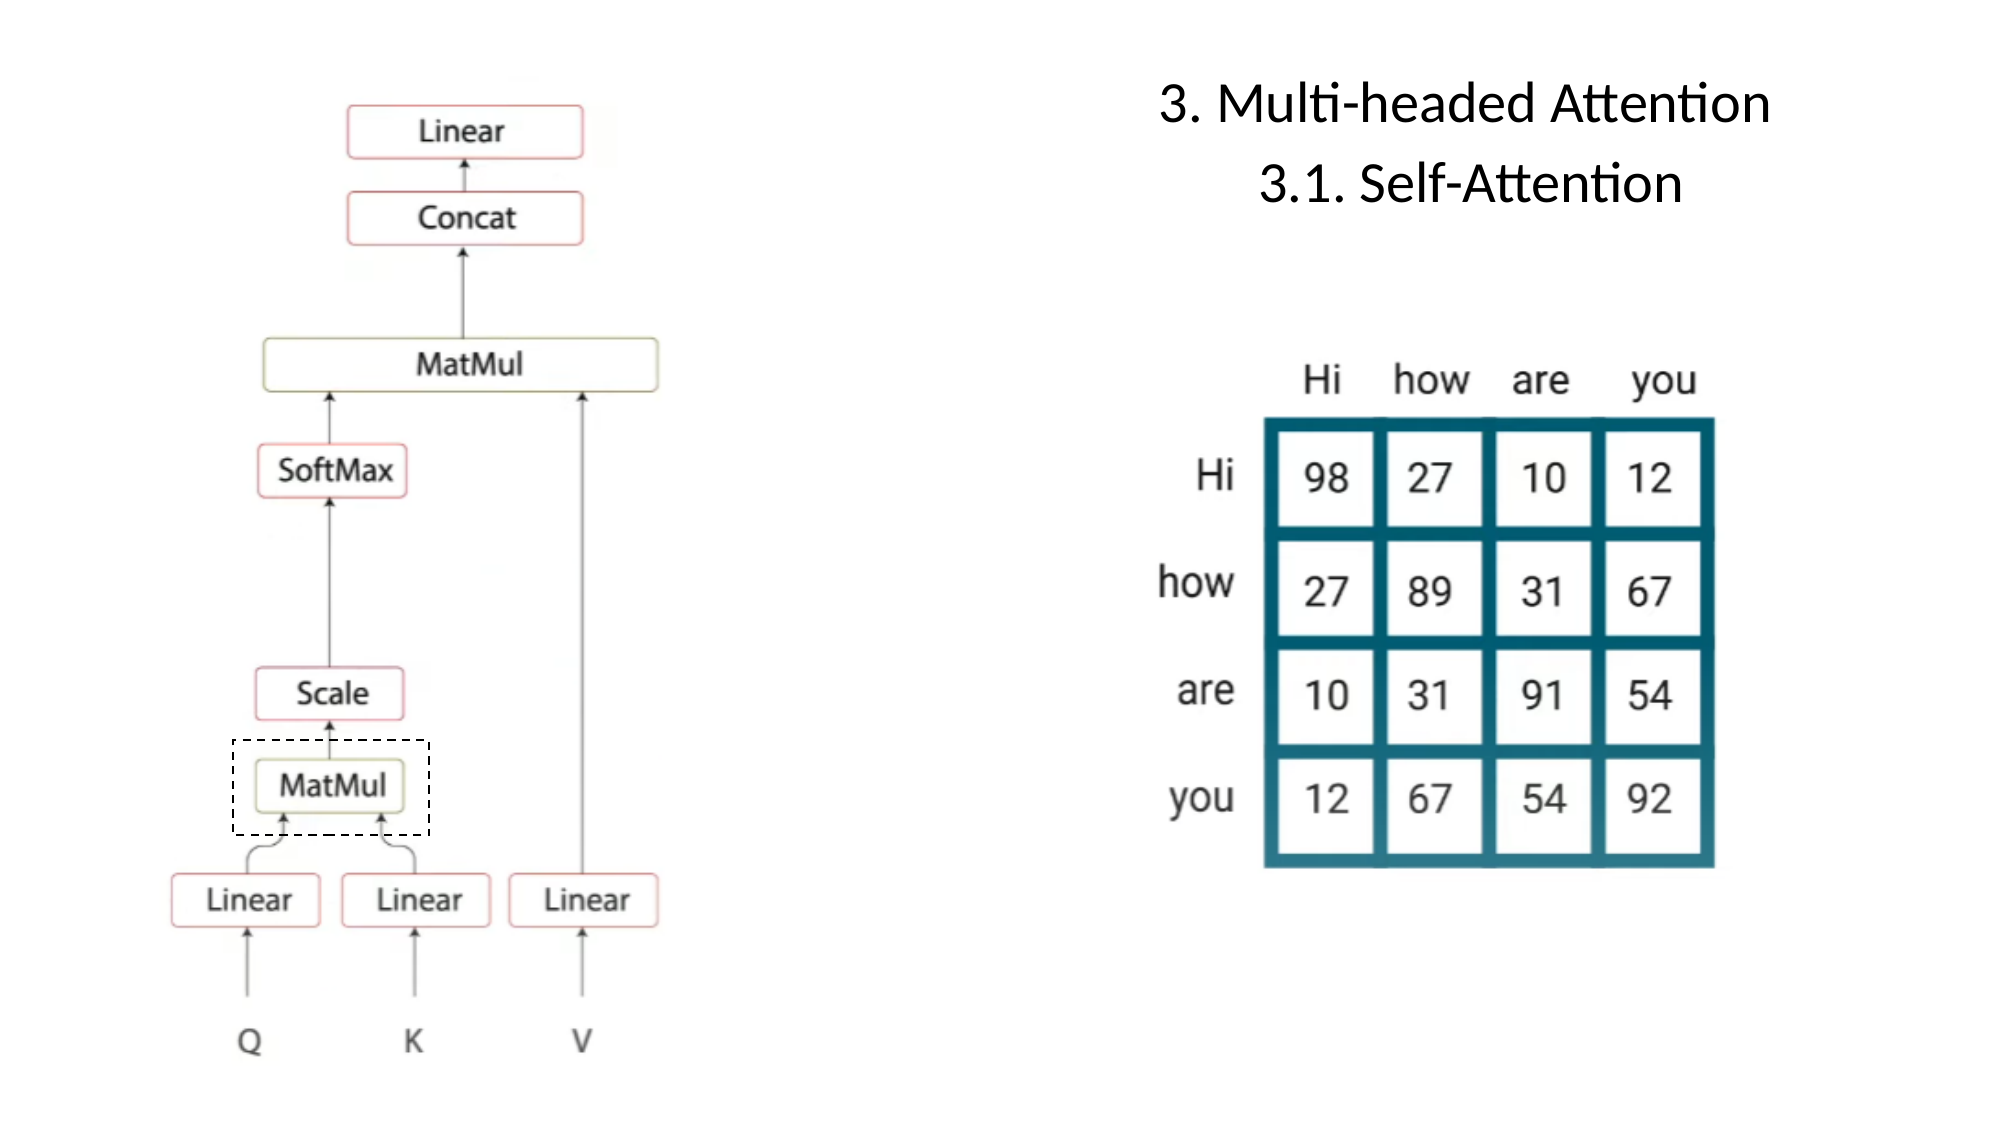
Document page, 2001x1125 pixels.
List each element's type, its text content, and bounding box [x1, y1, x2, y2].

picture [1127, 344, 1767, 898]
text_box 3.1. Self-Attention [1243, 136, 1733, 222]
picture [153, 41, 685, 1084]
text_box 3. Multi-headed Attention [1143, 56, 1846, 141]
